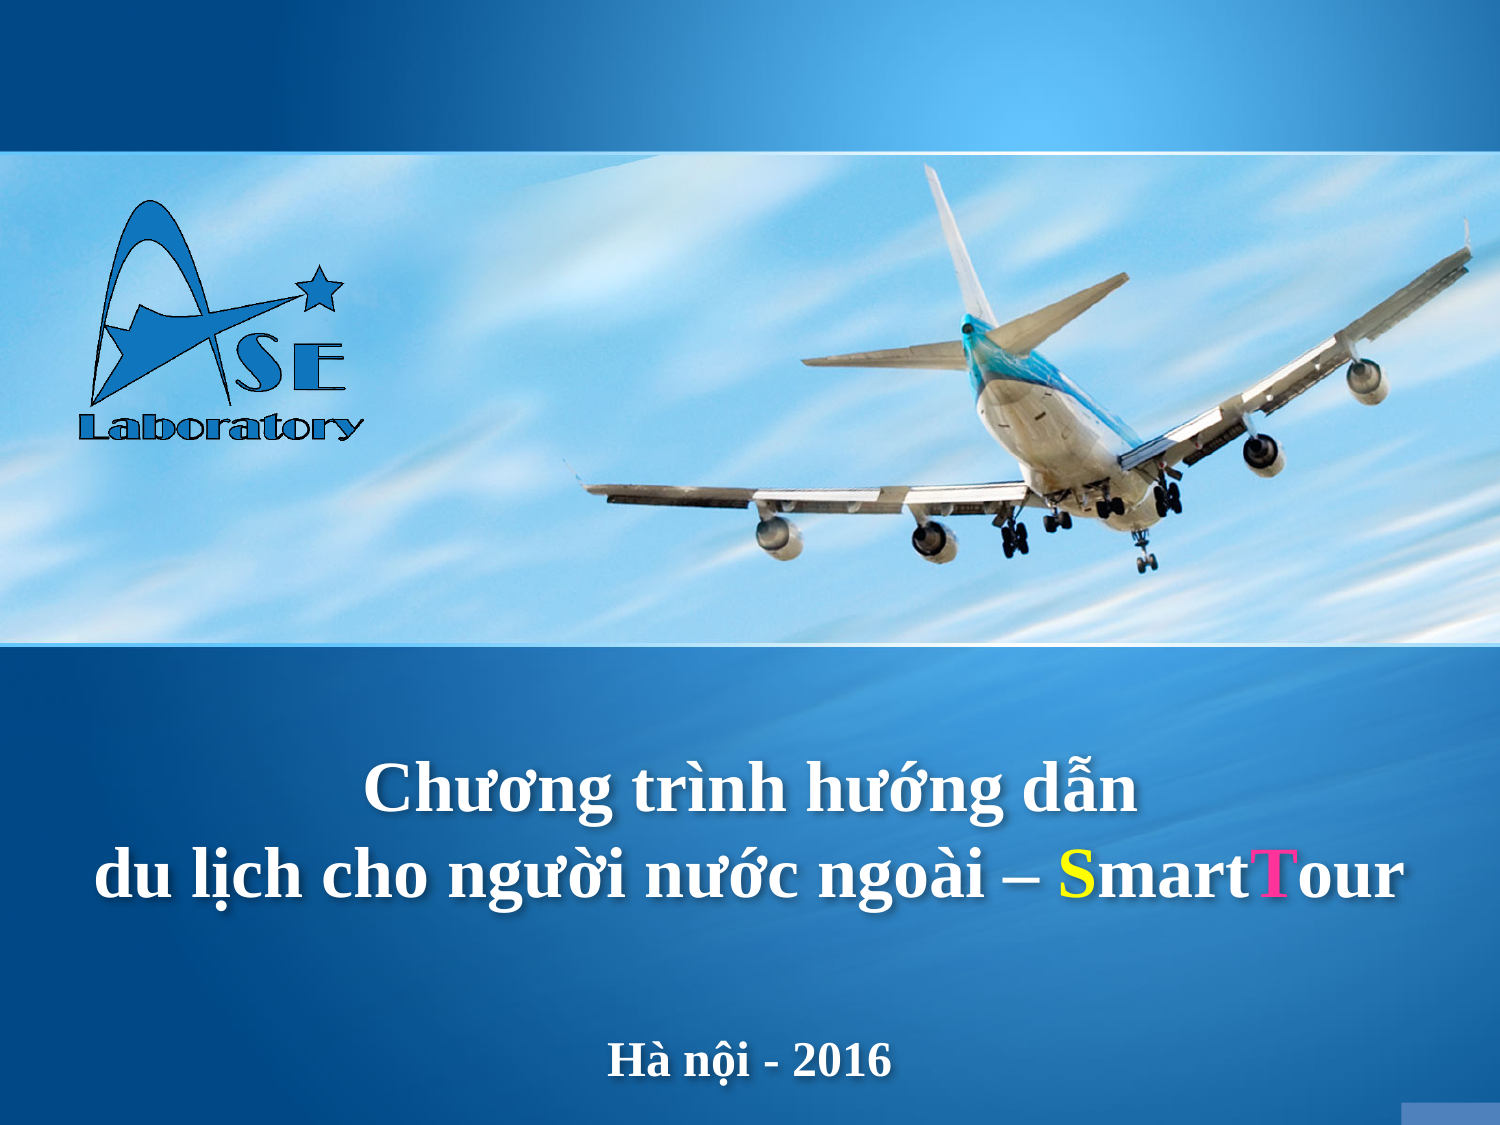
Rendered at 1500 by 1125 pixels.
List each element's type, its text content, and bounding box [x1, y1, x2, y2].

text_box Hà nội - 2016 [486, 1013, 1013, 1100]
title Chương trình hướng dẫn du lịch cho người nước ngoài – SmartTour [73, 687, 1427, 964]
picture [0, 0, 1500, 1125]
